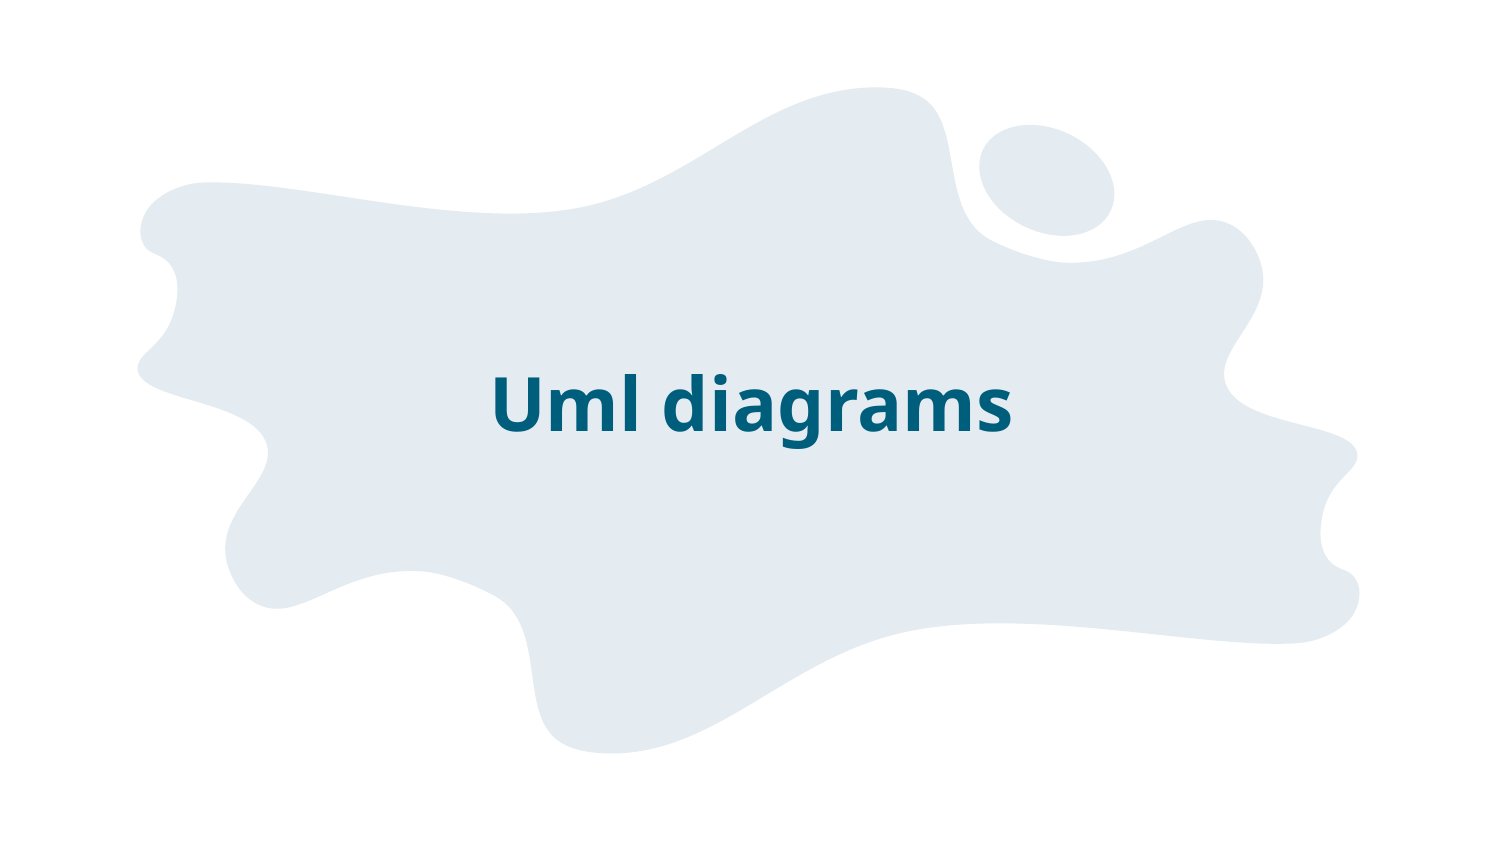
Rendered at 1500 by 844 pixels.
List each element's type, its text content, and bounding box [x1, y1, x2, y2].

title Uml diagrams [311, 362, 1192, 441]
